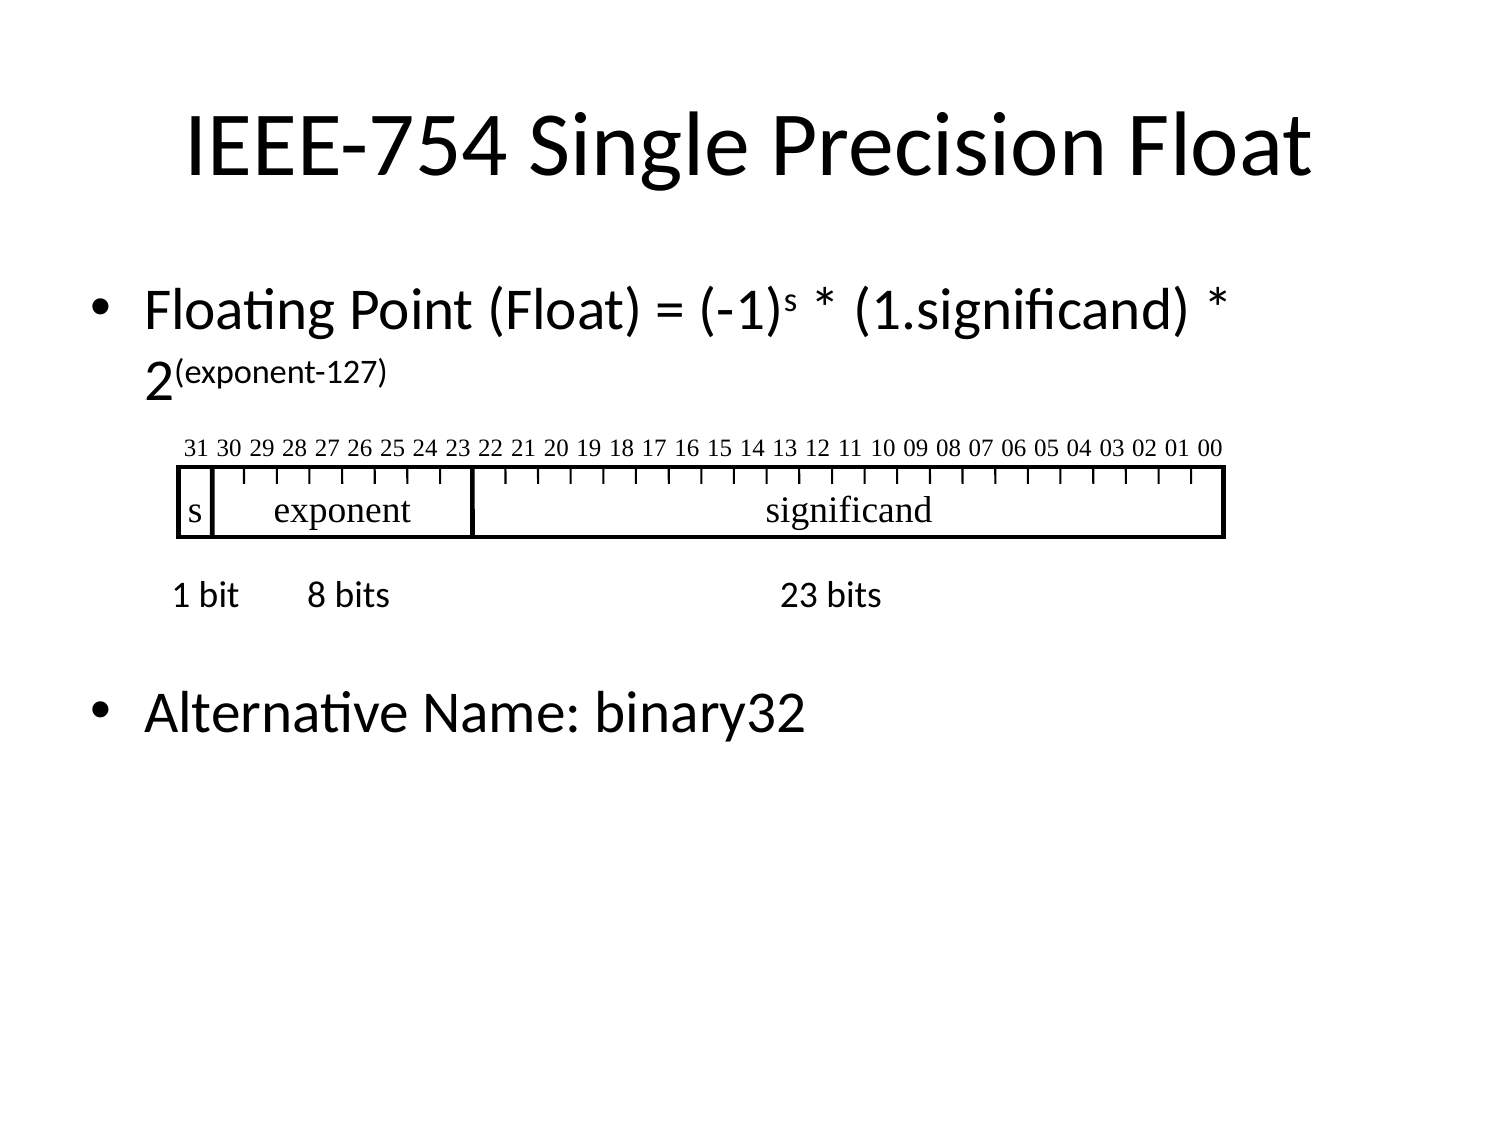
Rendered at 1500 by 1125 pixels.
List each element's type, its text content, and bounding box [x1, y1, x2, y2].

title IEEE-754 Single Precision Float [75, 45, 1425, 233]
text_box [168, 424, 1238, 538]
text_box 1 bit 8 bits 23 bits [156, 562, 899, 623]
list Floating Point (Float) = (-1)s * (1.significand) * 2(exponent-127) Alternative Name: binary32 [75, 262, 1425, 1005]
